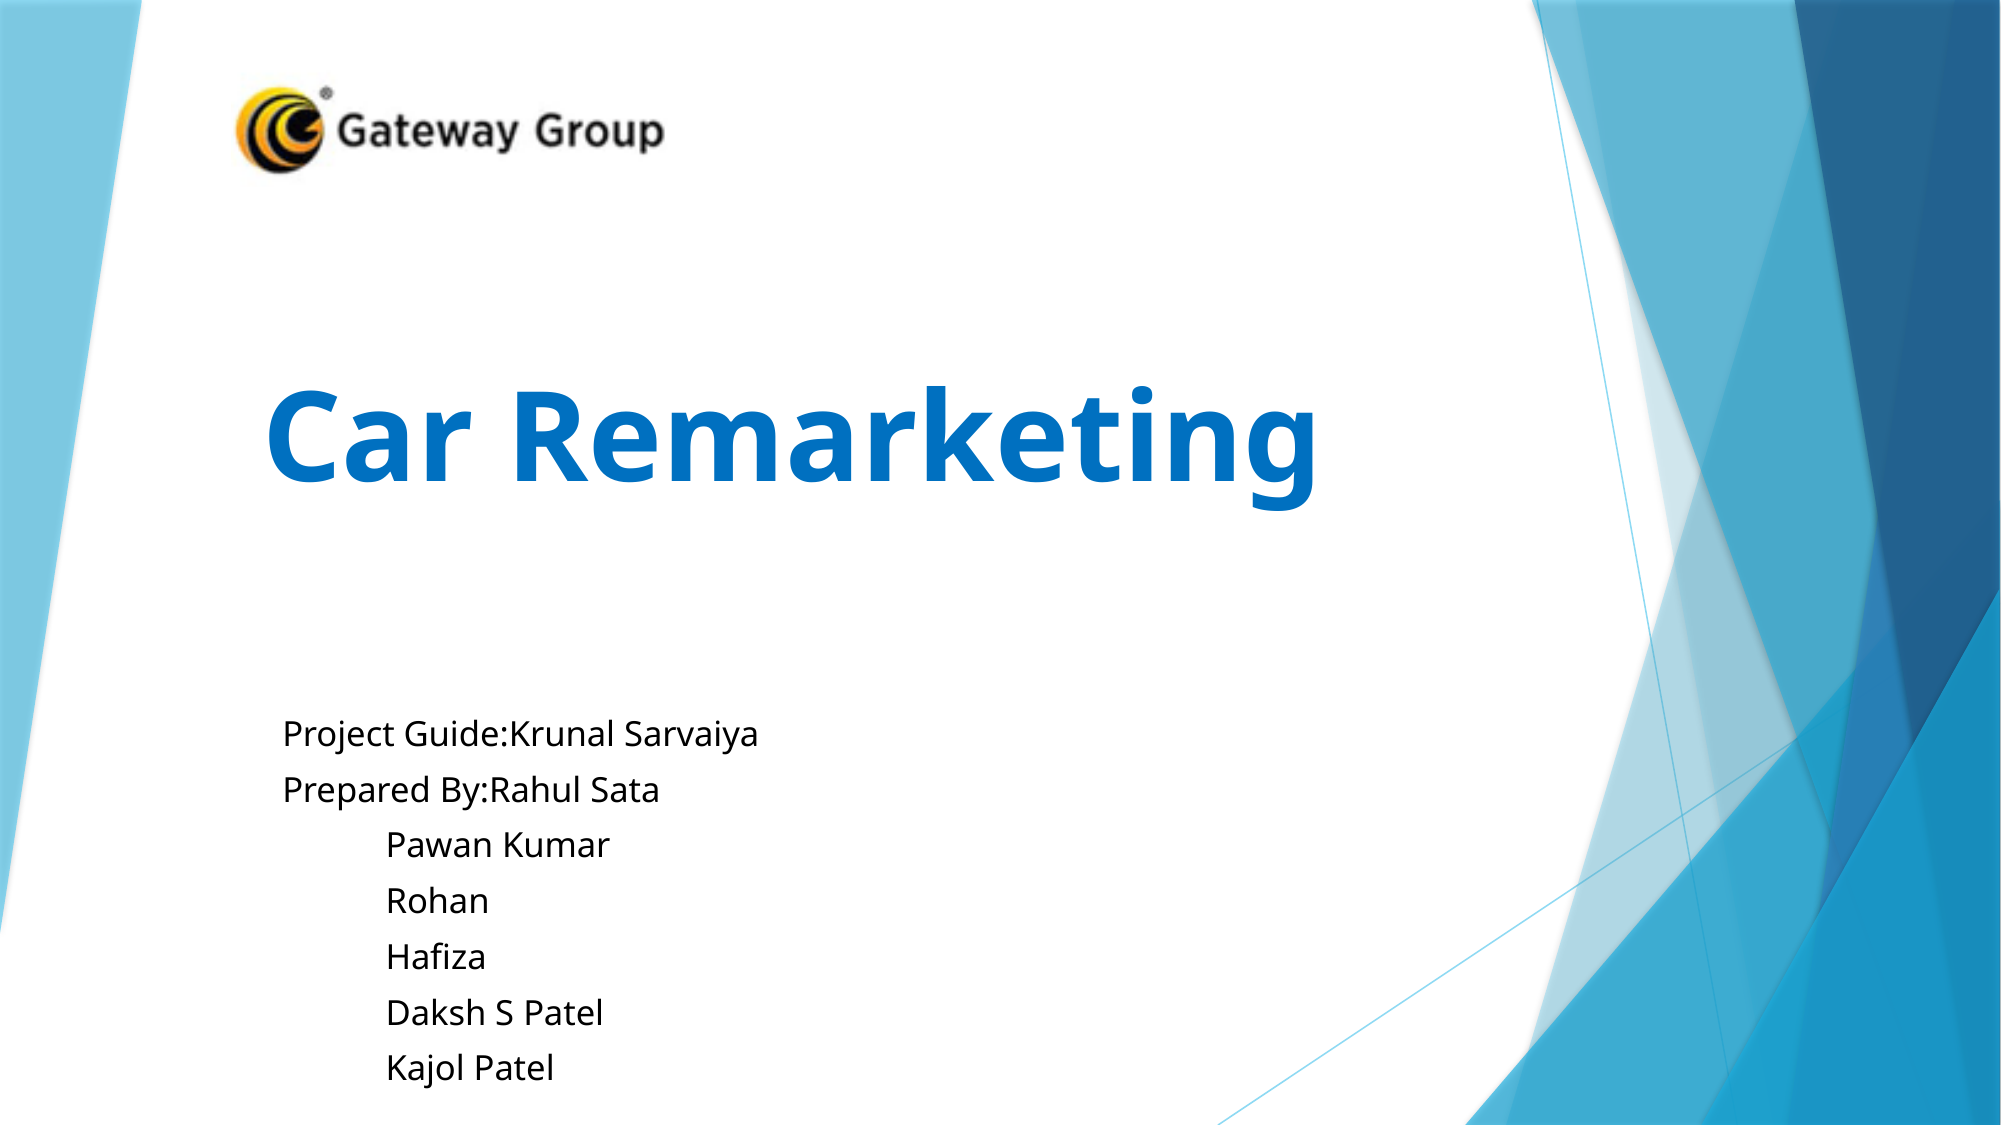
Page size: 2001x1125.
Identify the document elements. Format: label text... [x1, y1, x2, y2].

picture [230, 69, 675, 187]
title Car Remarketing [247, 394, 1522, 665]
subtitle Project Guide:Krunal Sarvaiya Prepared By: Rahul Sata Pawan Kumar Rohan Hafiza Daksh S Patel Kajol Patel [267, 704, 1542, 1099]
